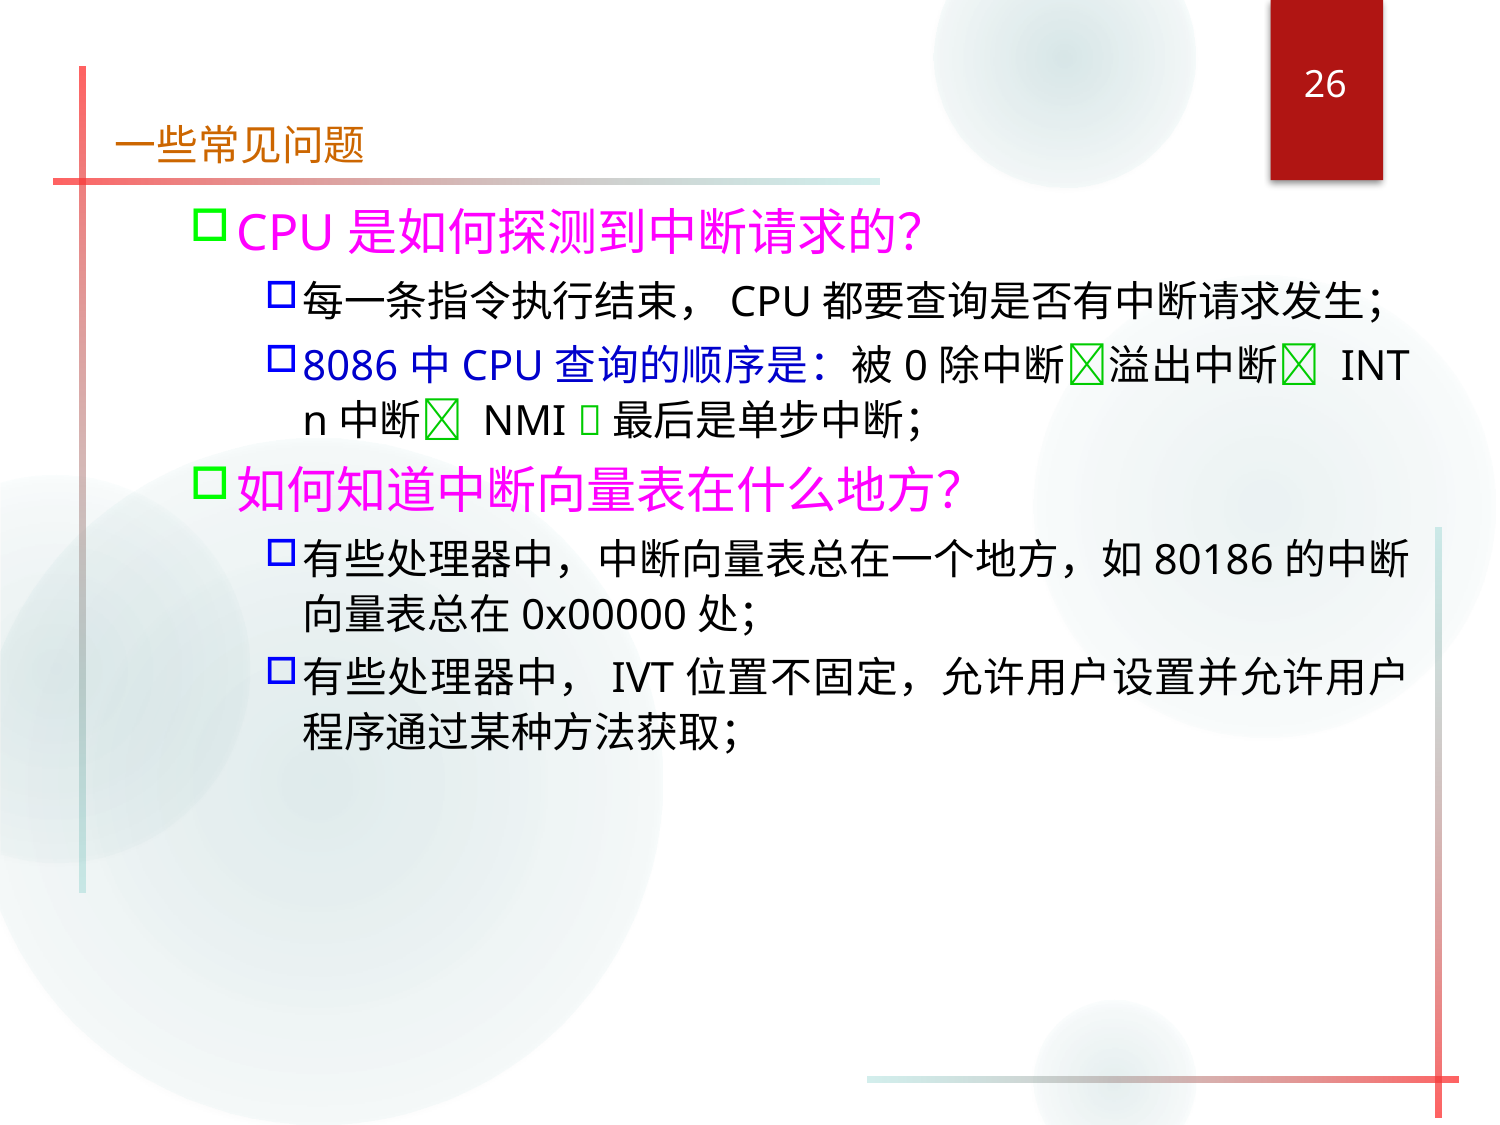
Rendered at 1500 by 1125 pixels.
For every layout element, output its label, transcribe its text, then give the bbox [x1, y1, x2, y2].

text_box CPU是如何探测到中断请求的？ 每一条指令执行结束，CPU都要查询是否有中断请求发生； 8086中CPU查询的顺序是：被0除中断溢出中断 INT n中断 NMI 最后是单步中断； 如何知道中断向量表在什么地方？ 有些处理器中，中断向量表总在一个地方，如80186的中断向量表总在0x00000处； 有些处理器中，IVT位置不固定，允许用户设置并允许用户程序通过某种方法获取； [99, 187, 1425, 943]
text_box 一些常见问题 [99, 99, 1450, 188]
slide_number 26 [1273, 48, 1378, 99]
